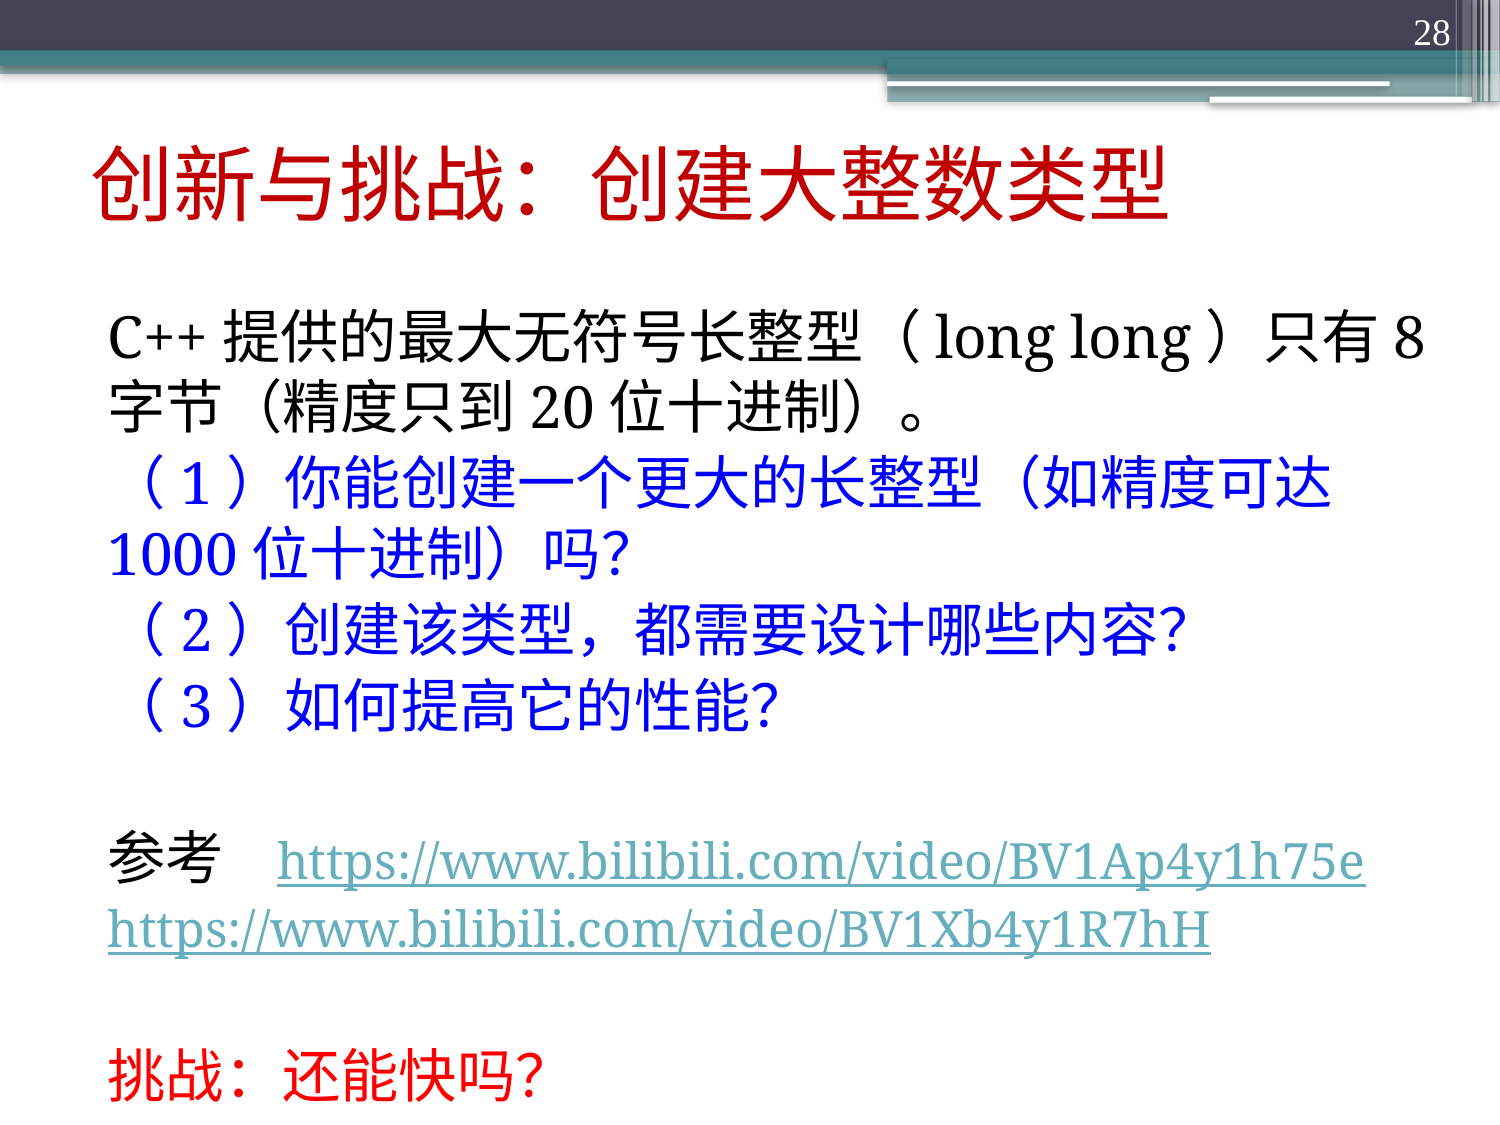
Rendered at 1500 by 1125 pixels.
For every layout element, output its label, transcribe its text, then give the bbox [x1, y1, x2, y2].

slide_number 28 [1340, 0, 1466, 61]
list C++提供的最大无符号长整型（long long）只有8字节（精度只到20位十进制）。 （1）你能创建一个更大的长整型（如精度可达1000位十进制）吗？ （2）创建该类型，都需要设计哪些内容？ （3）如何提高它的性能？ 参考 https://www.bilibili.com/video/BV1Ap4y1h75e https://www.bilibili.com/video/BV1Xb4y1R7hH 挑战：还能快吗？ [75, 292, 1466, 1079]
title 创新与挑战：创建大整数类型 [75, 94, 1425, 270]
